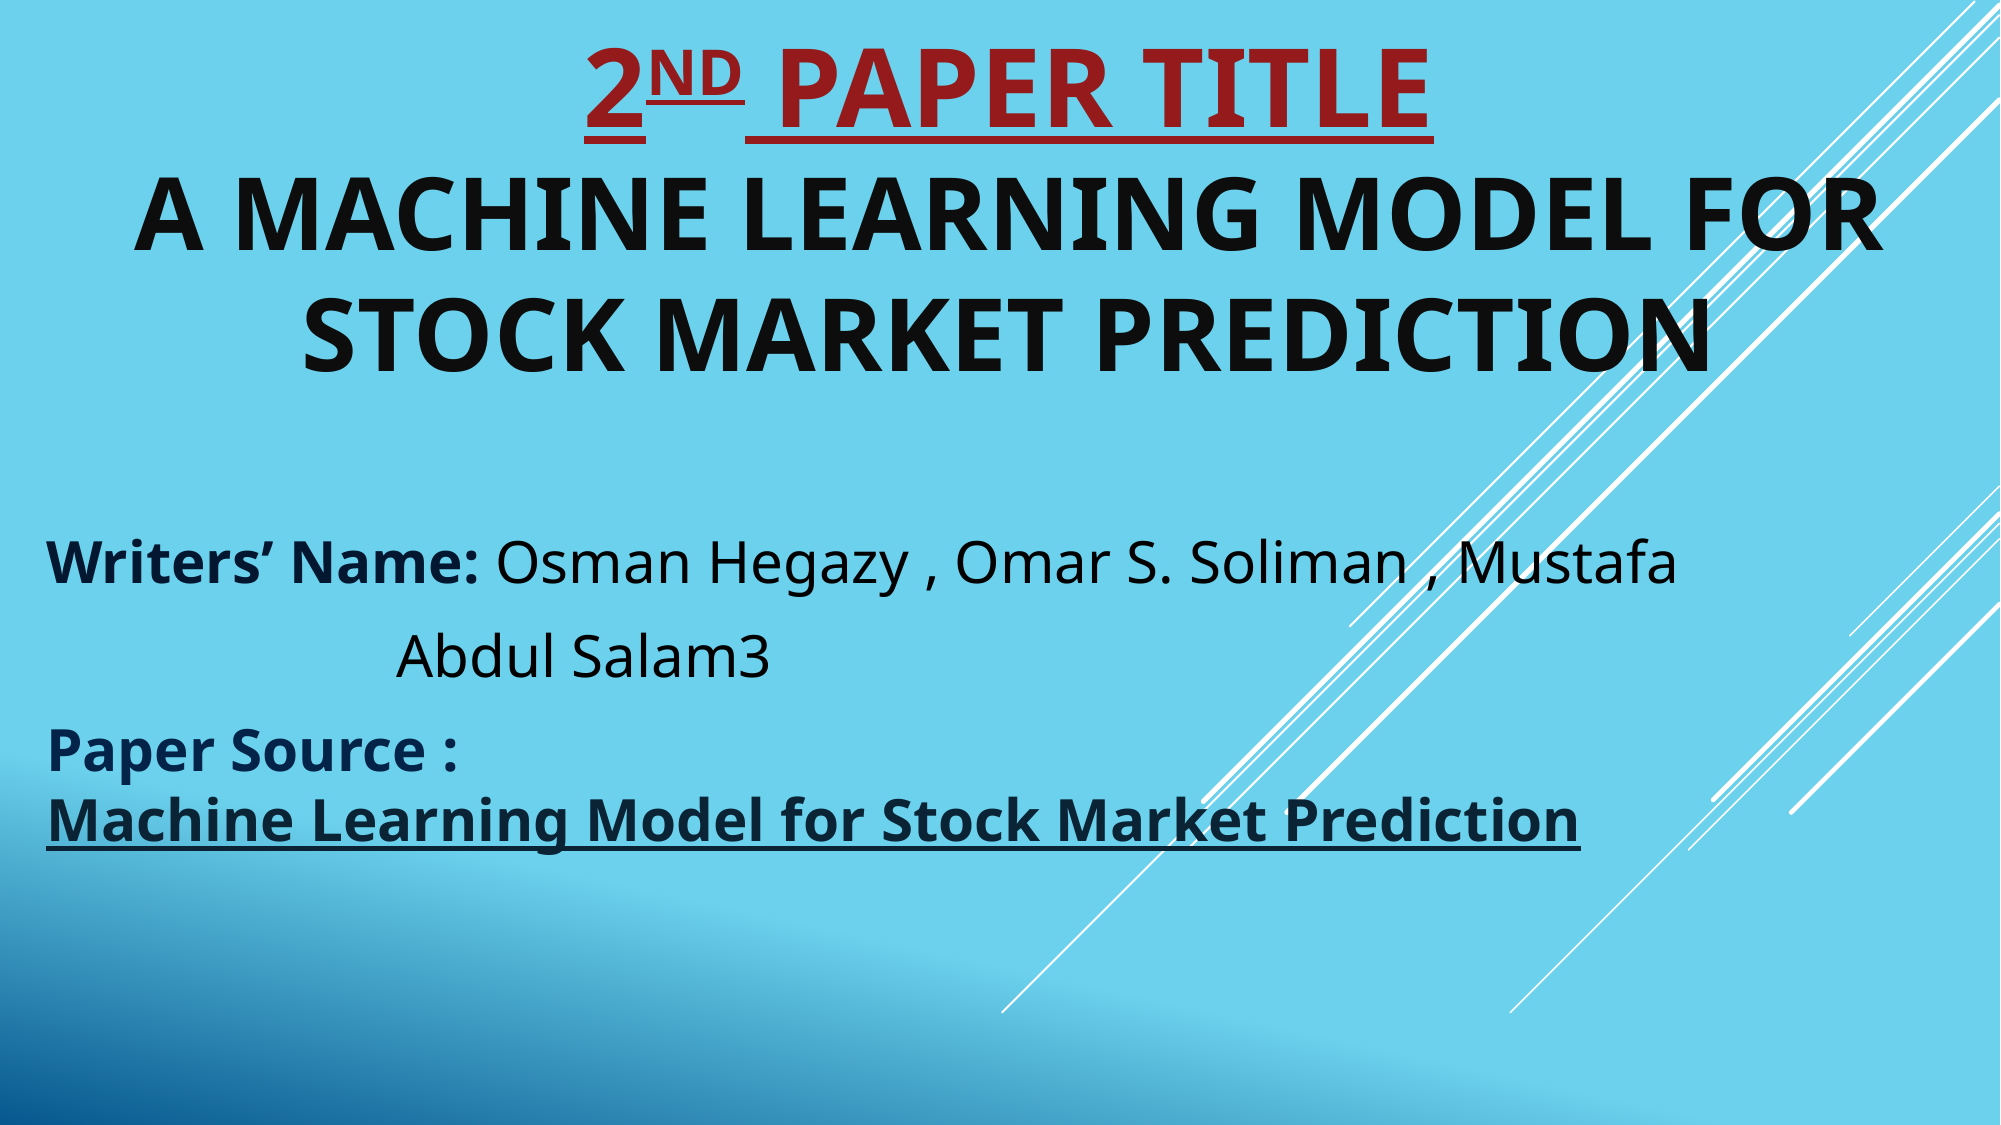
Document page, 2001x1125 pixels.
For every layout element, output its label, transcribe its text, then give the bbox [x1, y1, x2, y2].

title 2nd Paper tiTLE a MACHINE LEARNING MODEL FOR Stock Market Prediction [112, 9, 1907, 517]
subtitle Writers’ Name: Osman Hegazy , Omar S. Soliman , Mustafa Abdul Salam3 Paper Source :Machine Learning Model for Stock Market Prediction [31, 517, 1976, 1125]
